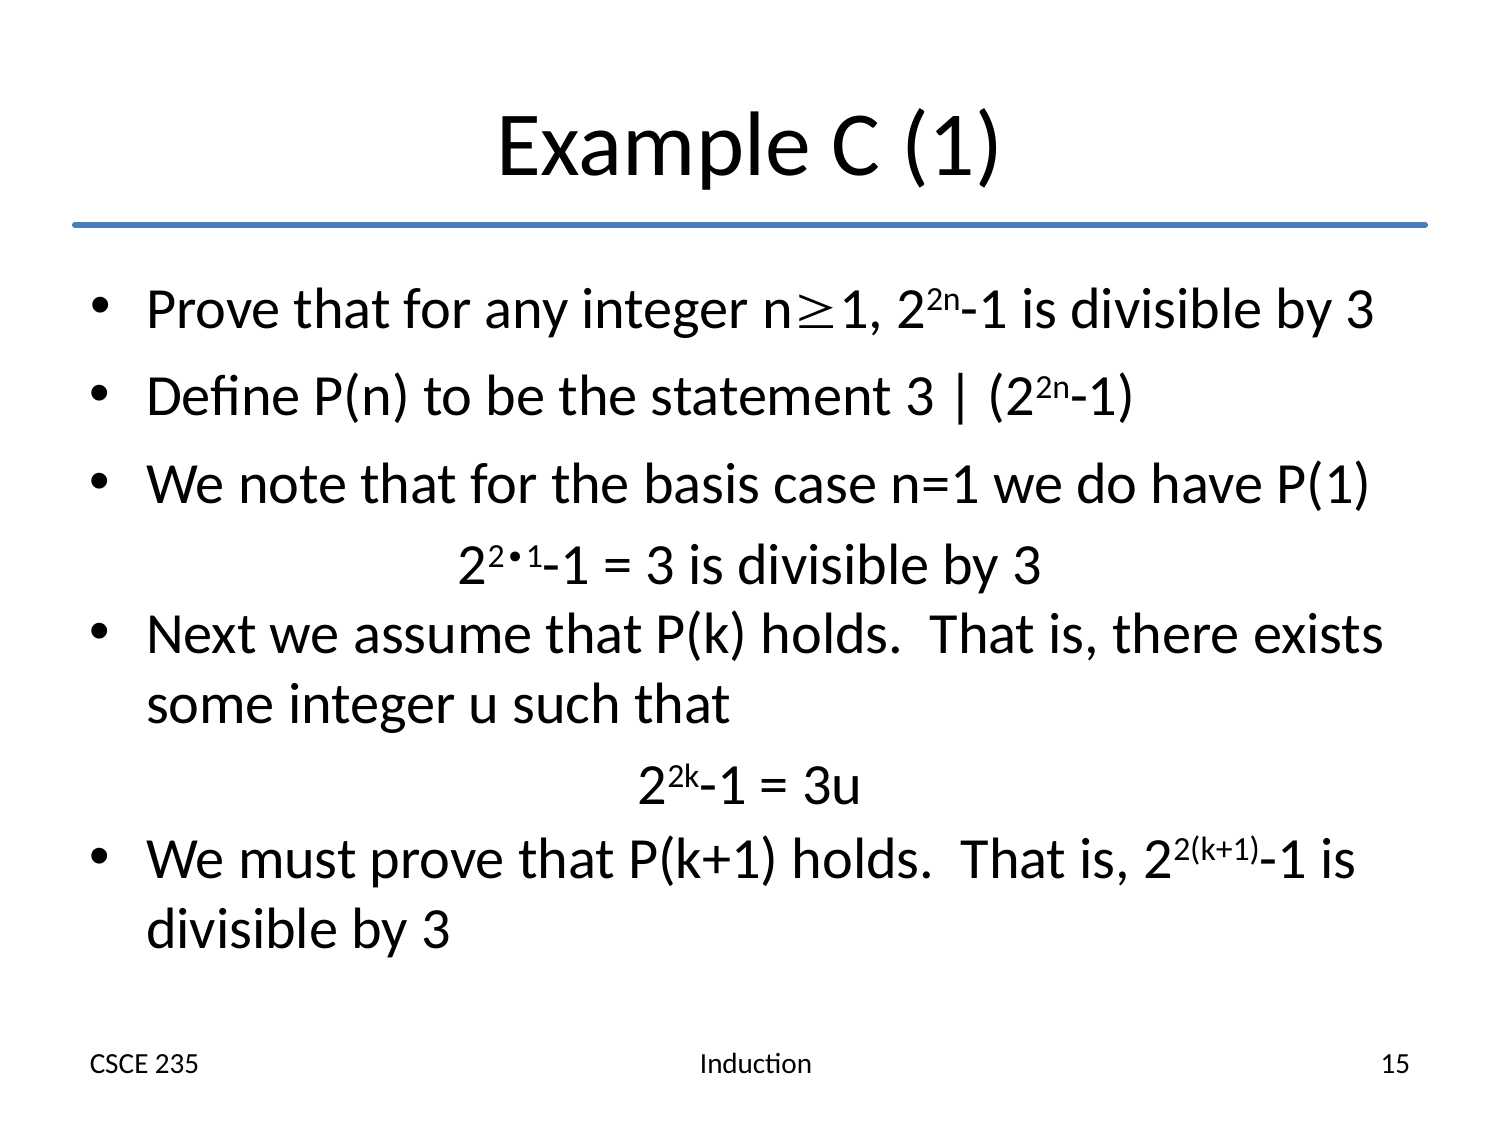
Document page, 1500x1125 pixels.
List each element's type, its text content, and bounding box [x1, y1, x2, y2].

text_box Define P(n) to be the statement 3 | (22n-1) [74, 349, 1425, 437]
list Prove that for any integer n1, 22n-1 is divisible by 3 [75, 262, 1425, 349]
text_box We note that for the basis case n=1 we do have P(1) 22∙1-1 = 3 is divisible by 3 [74, 437, 1425, 525]
text_box We must prove that P(k+1) holds. That is, 22(k+1)-1 is divisible by 3 [74, 812, 1425, 900]
title Example C (1) [75, 45, 1425, 233]
text_box Next we assume that P(k) holds. That is, there exists some integer u such that 22k-1 = 3u [74, 587, 1425, 675]
